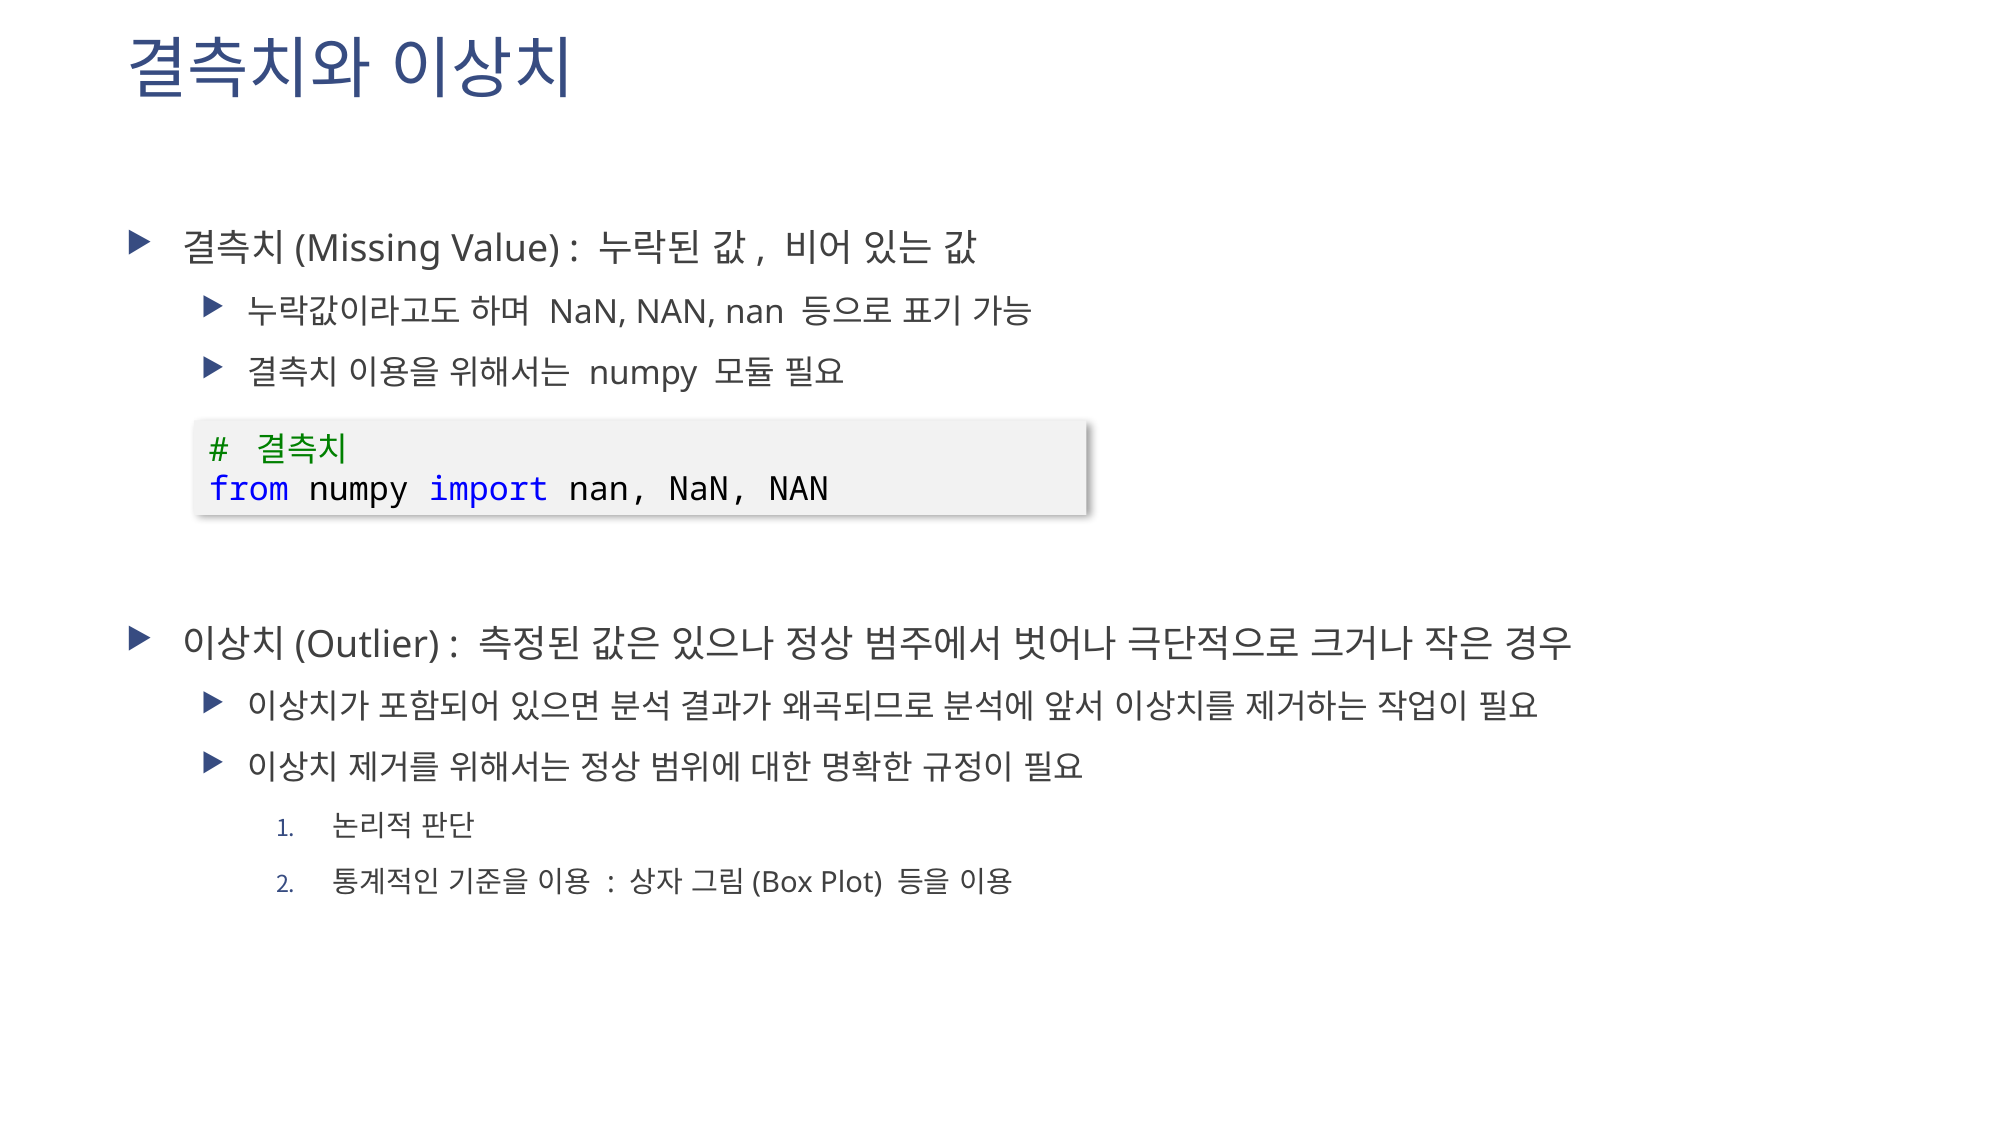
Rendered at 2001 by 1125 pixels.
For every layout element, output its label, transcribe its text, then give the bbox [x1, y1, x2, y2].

text_box # 결측치 from numpy import nan, NaN, NAN [194, 420, 1087, 515]
title 결측치와 이상치 [111, 18, 1522, 216]
list 결측치(Missing Value) : 누락된 값, 비어 있는 값 누락값이라고도 하며 NaN, NAN, nan 등으로 표기 가능 결측치 이용을 위해서는 numpy 모듈 필요 이상치(Outlier) : 측정된 값은 있으나 정상 범주에서 벗어나 극단적으로 크거나 작은 경우 이상치가 포함되어 있으면 분석 결과가 왜곡되므로 분석에 앞서 이상치를 제거하는 작업이 필요 이상치 제거를 위해서는 정상 범위에 대한 명확한 규정이 필요 논리적 판단 통계적인 기준을 이용 : 상자 그림(Box Plot) 등을 이용 [111, 216, 1806, 992]
